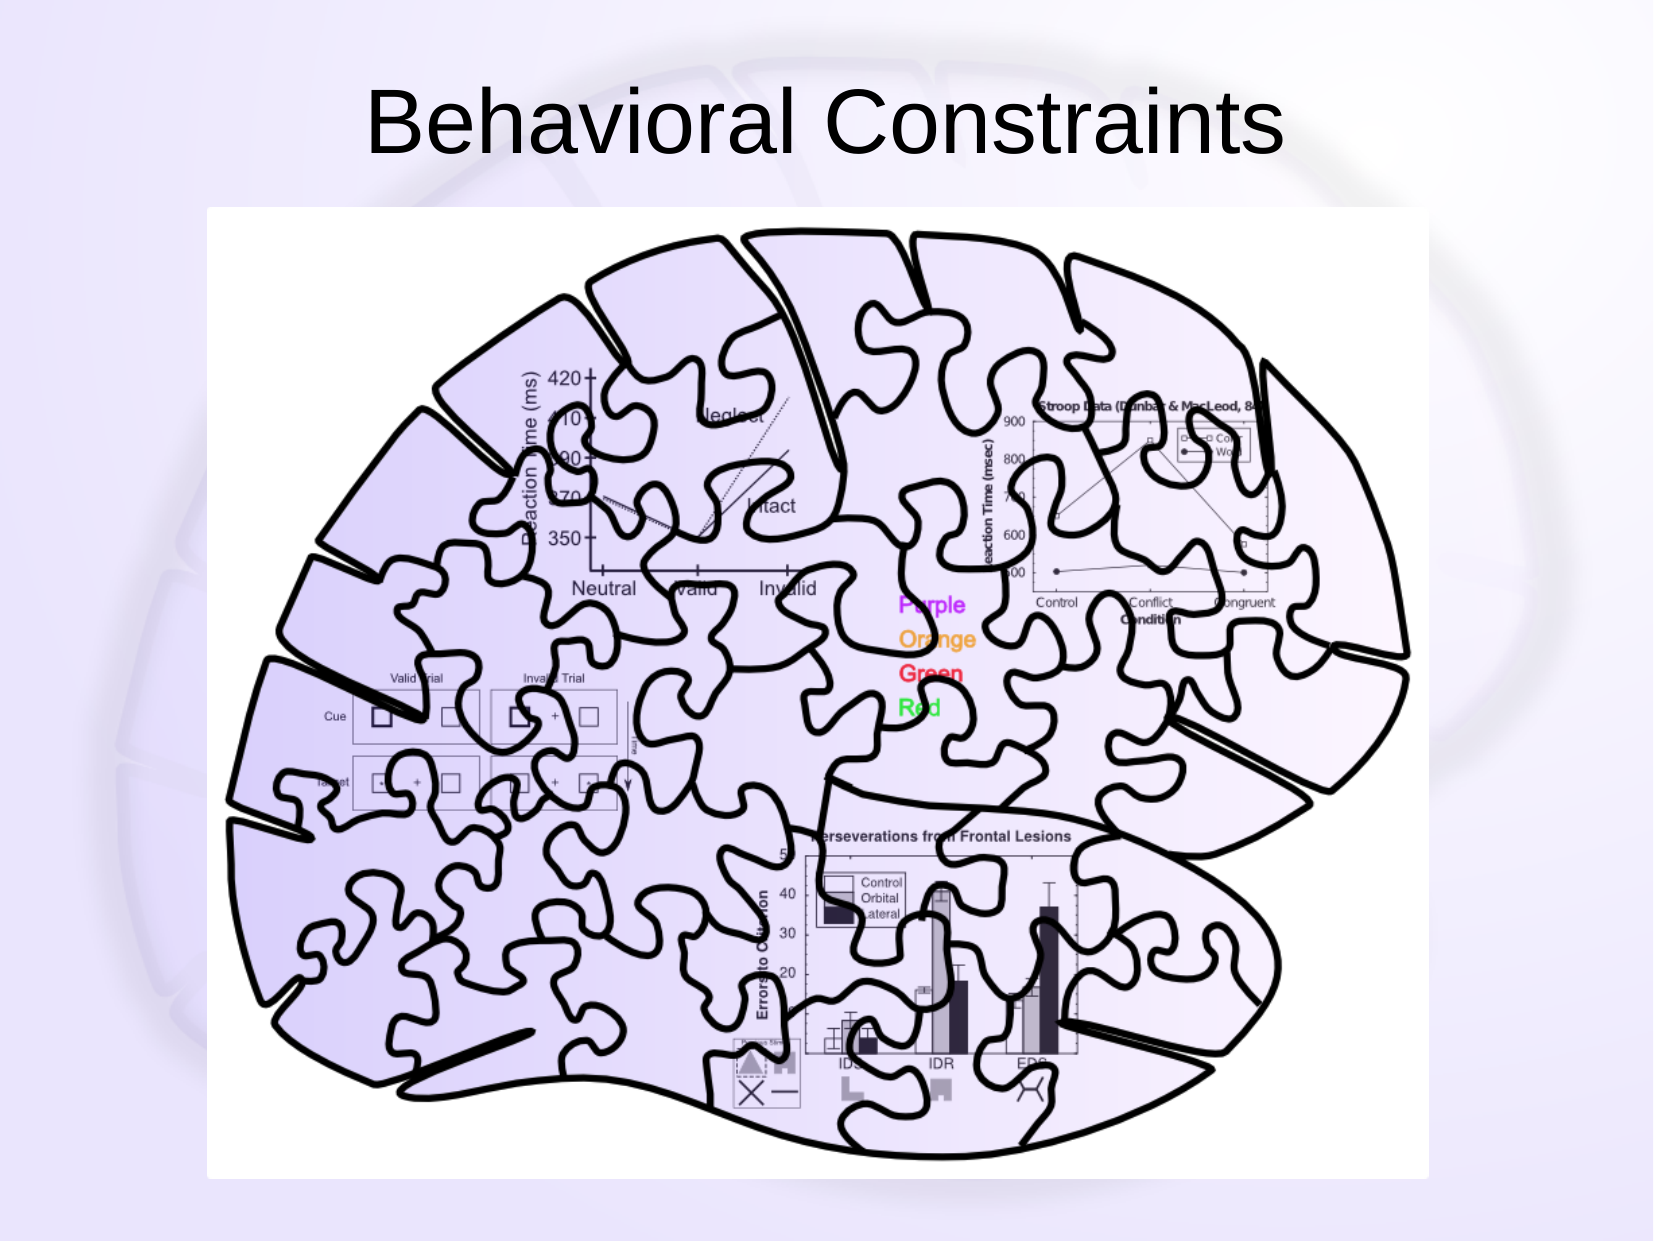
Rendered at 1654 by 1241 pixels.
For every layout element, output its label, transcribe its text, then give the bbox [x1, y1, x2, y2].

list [206, 207, 1429, 1179]
title Behavioral Constraints [82, 49, 1571, 196]
picture [0, 0, 1654, 1241]
